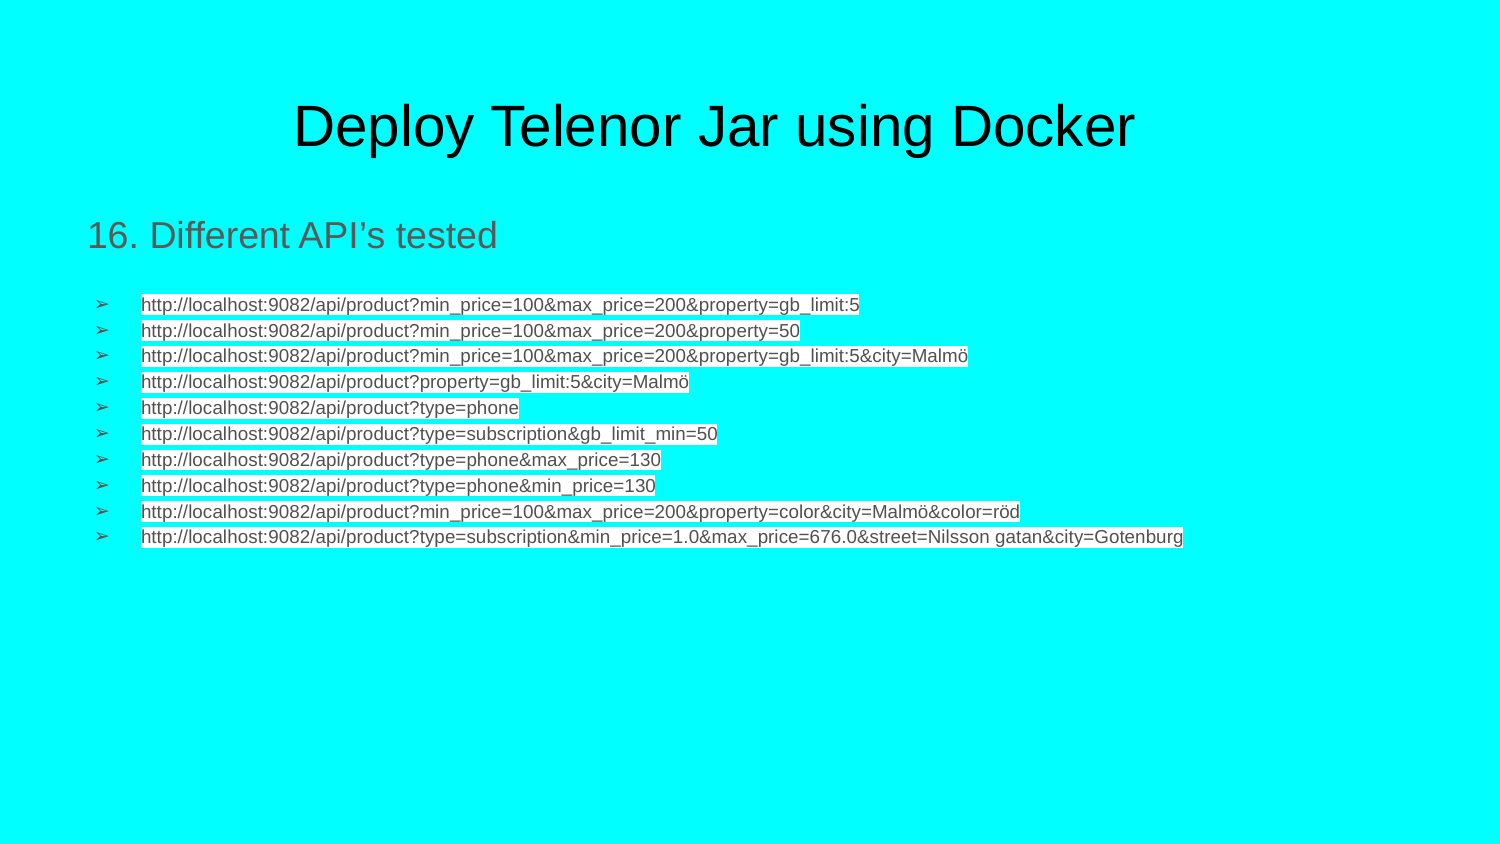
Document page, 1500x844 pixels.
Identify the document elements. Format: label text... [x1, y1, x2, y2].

title Deploy Telenor Jar using Docker [51, 72, 1449, 167]
list 16. Different API’s tested http://localhost:9082/api/product?min_price=100&max_price=200&property=gb_limit:5 http://localhost:9082/api/product?min_price=100&max_price=200&property=50 http://localhost:9082/api/product?min_price=100&max_price=200&property=gb_limit:5&city=Malmö http://localhost:9082/api/product?property=gb_limit:5&city=Malmö http://localhost:9082/api/product?type=phone http://localhost:9082/api/product?type=subscription&gb_limit_min=50 http://localhost:9082/api/product?type=phone&max_price=130 http://localhost:9082/api/product?type=phone&min_price=130 http://localhost:9082/api/product?min_price=100&max_price=200&property=color&city=Malmö&color=röd http://localhost:9082/api/product?type=subscription&min_price=1.0&max_price=676.0&street=Nilsson gatan&city=Gotenburg [51, 189, 1449, 836]
